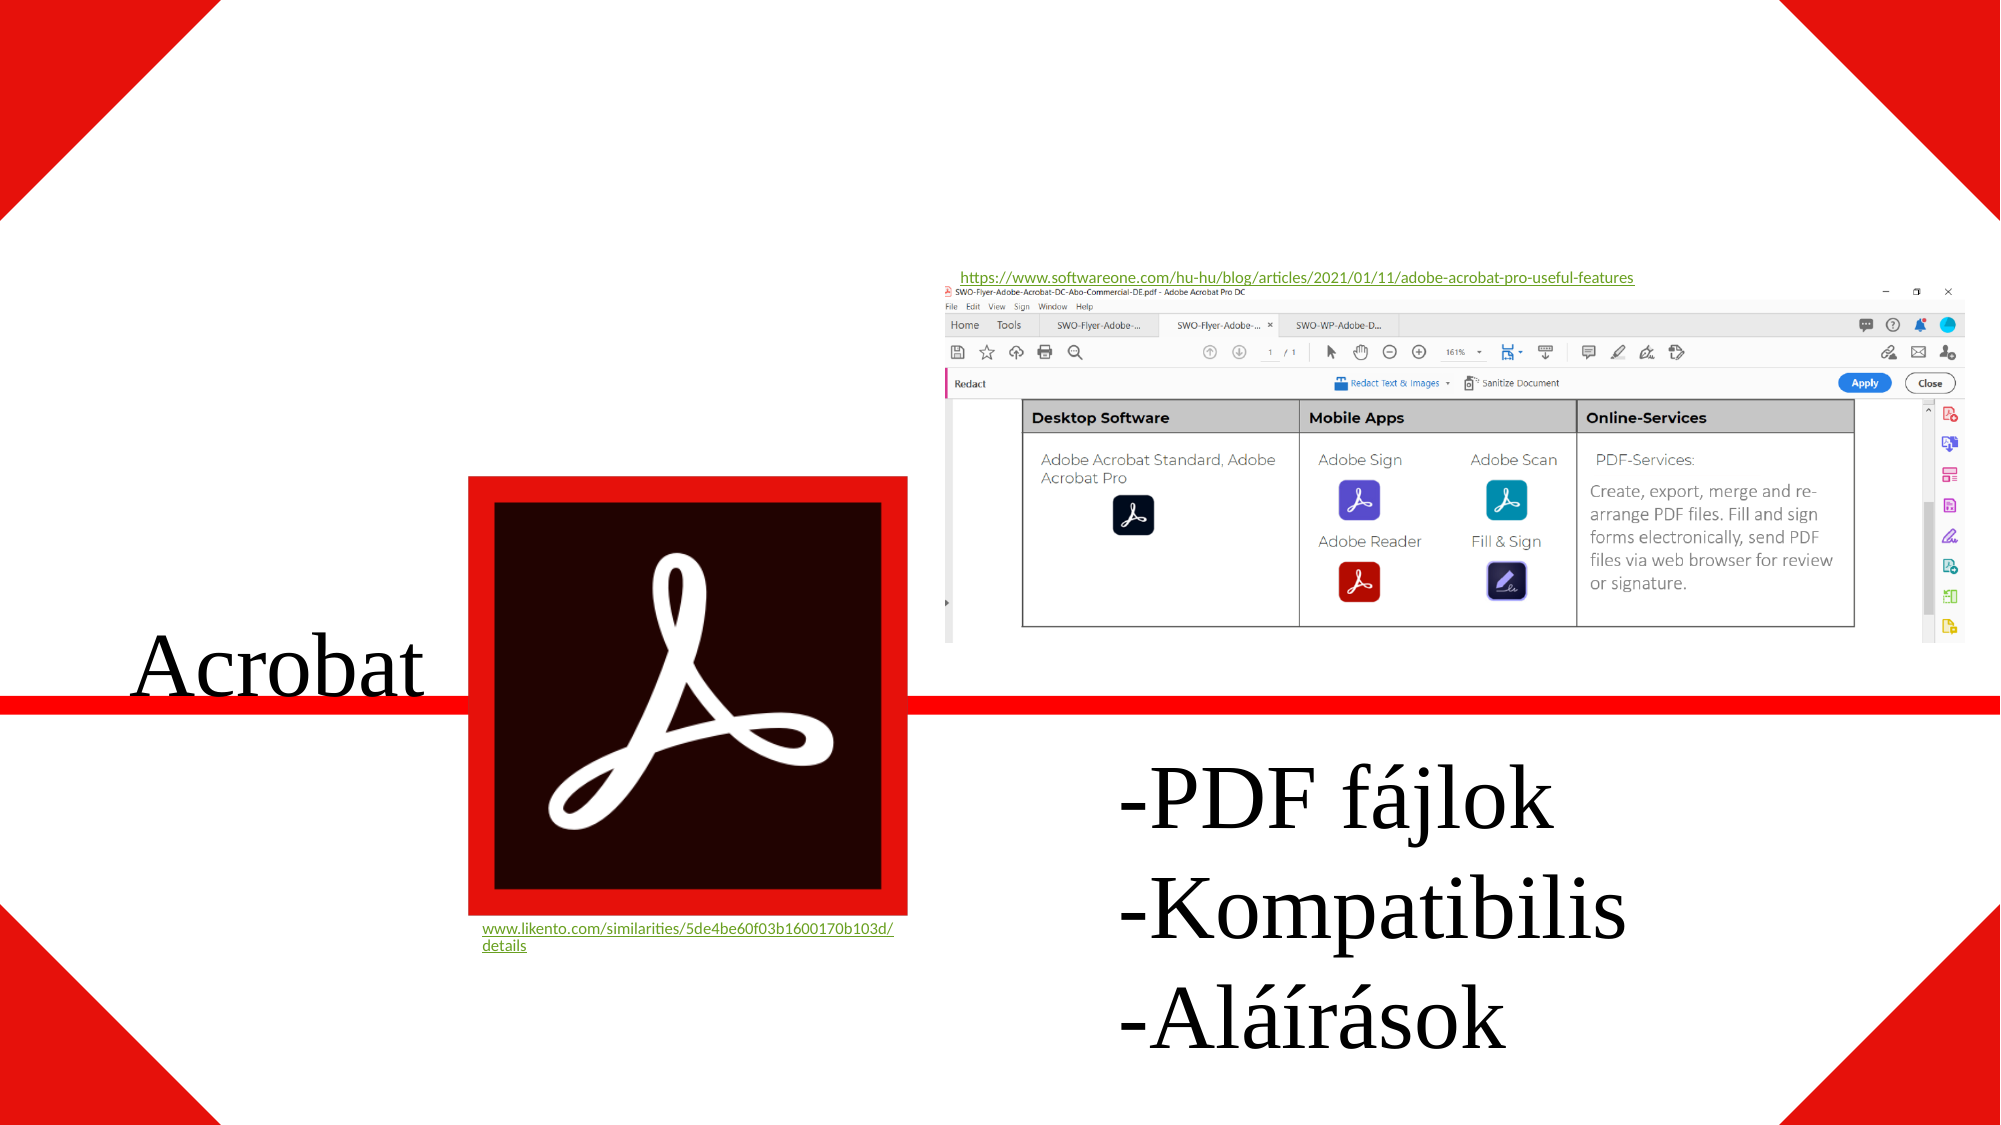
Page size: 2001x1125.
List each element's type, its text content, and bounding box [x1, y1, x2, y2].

text_box [0, 902, 223, 1125]
text_box Acrobat [114, 610, 395, 765]
text_box [981, 695, 2000, 716]
text_box [1777, 0, 2000, 223]
text_box -PDF fájlok -Kompatibilis -Aláírások [1104, 729, 1903, 1075]
text_box [0, 0, 223, 223]
picture [395, 284, 1965, 989]
text_box [1777, 902, 2000, 1125]
text_box [0, 695, 114, 716]
text_box https://www.softwareone.com/hu-hu/blog/articles/2021/01/11/adobe-acrobat-pro-useful-features [945, 259, 1838, 284]
